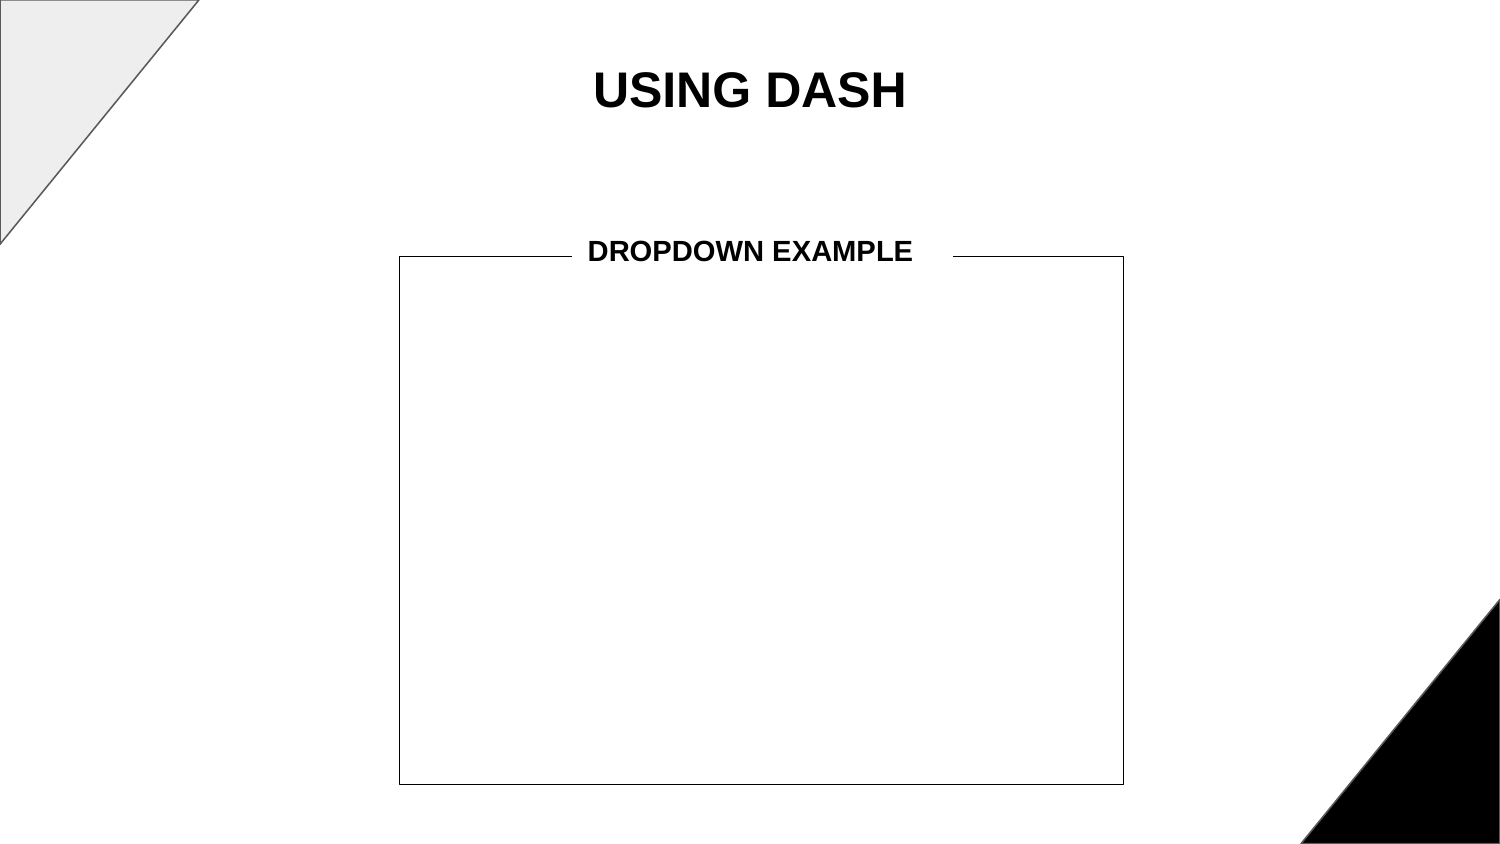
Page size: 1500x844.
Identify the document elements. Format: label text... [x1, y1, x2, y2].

title USING DASH [92, 21, 1449, 133]
text_box [399, 256, 1124, 785]
text_box DROPDOWN EXAMPLE [572, 219, 953, 280]
text_box [1300, 599, 1500, 844]
text_box [0, 0, 199, 245]
